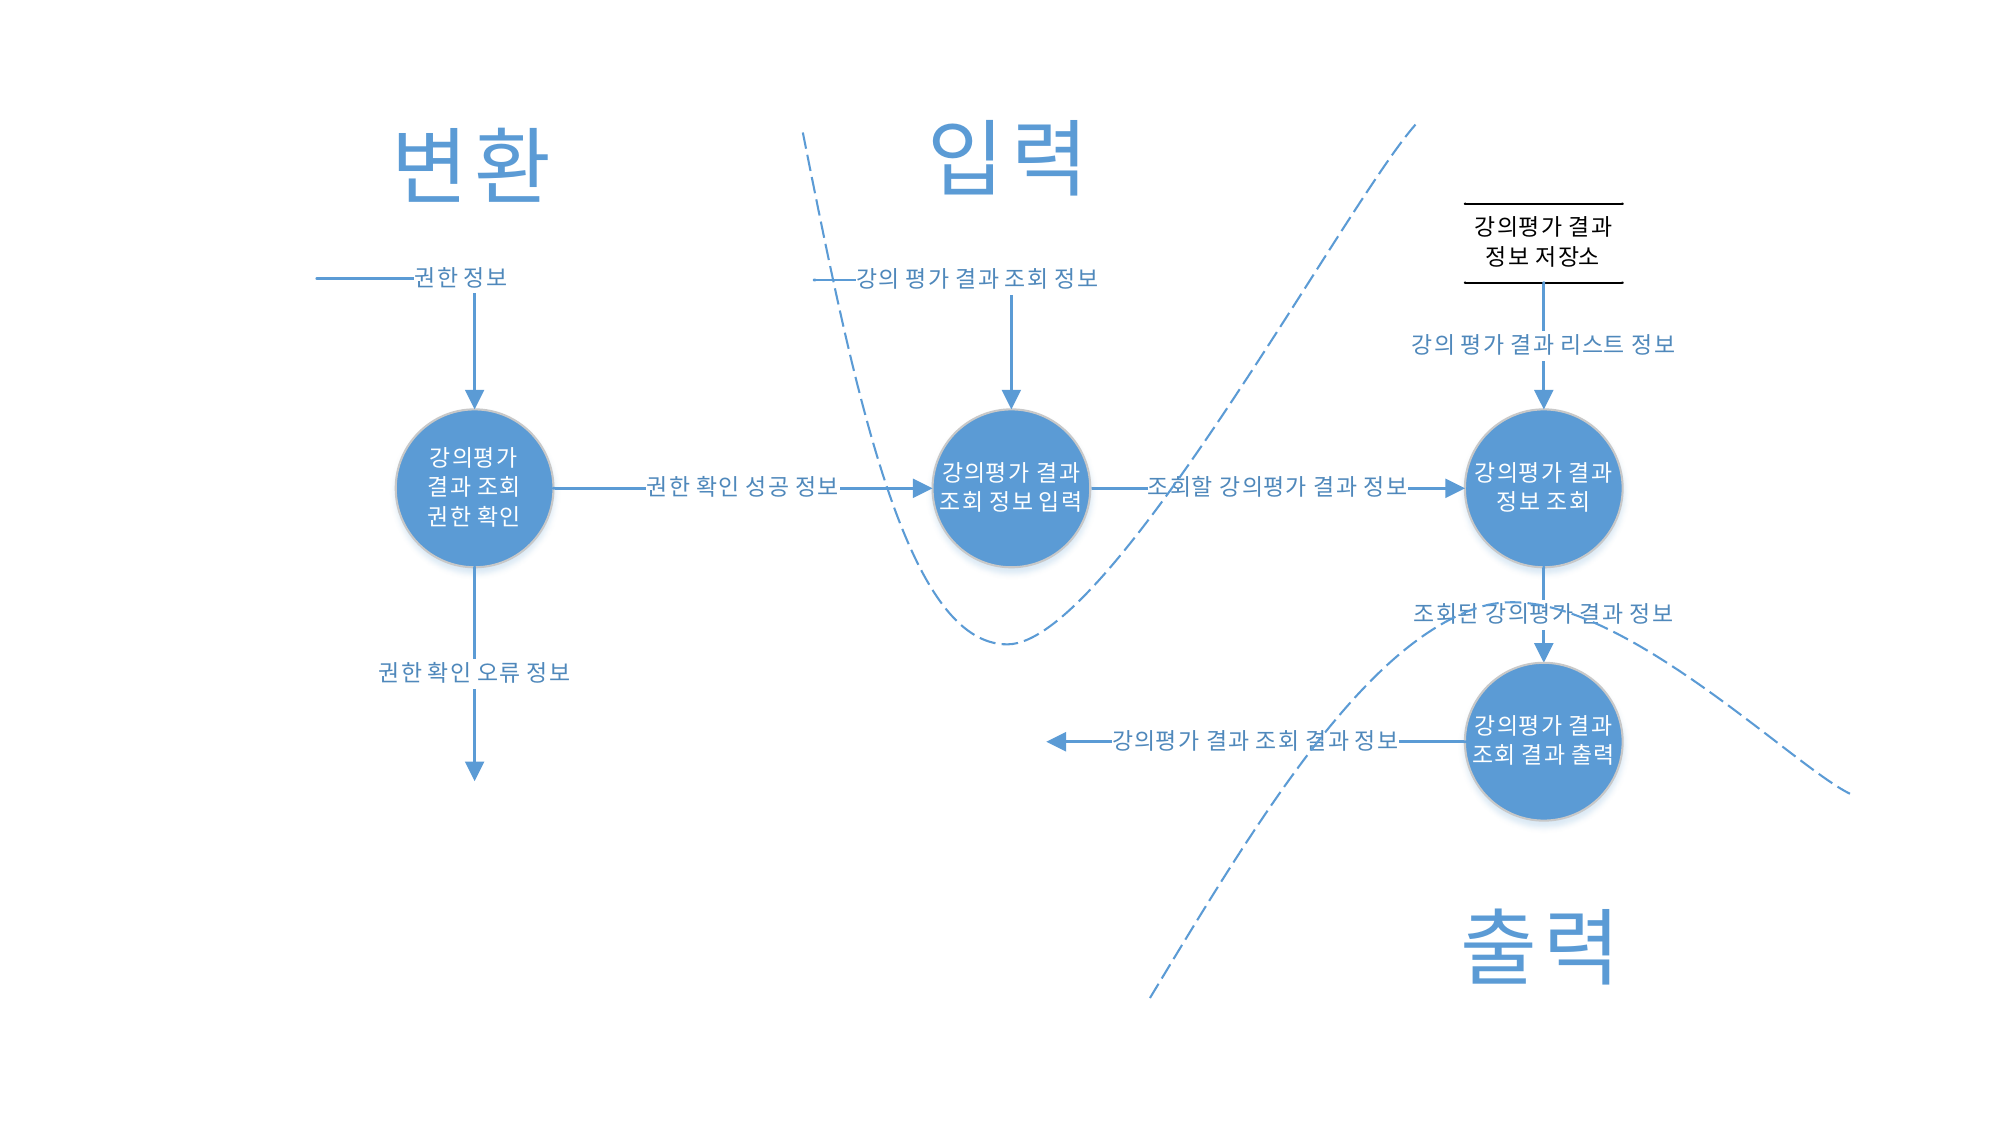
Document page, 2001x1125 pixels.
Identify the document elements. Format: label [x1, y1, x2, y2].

picture [312, 93, 1688, 1032]
text_box [1688, 676, 1851, 842]
